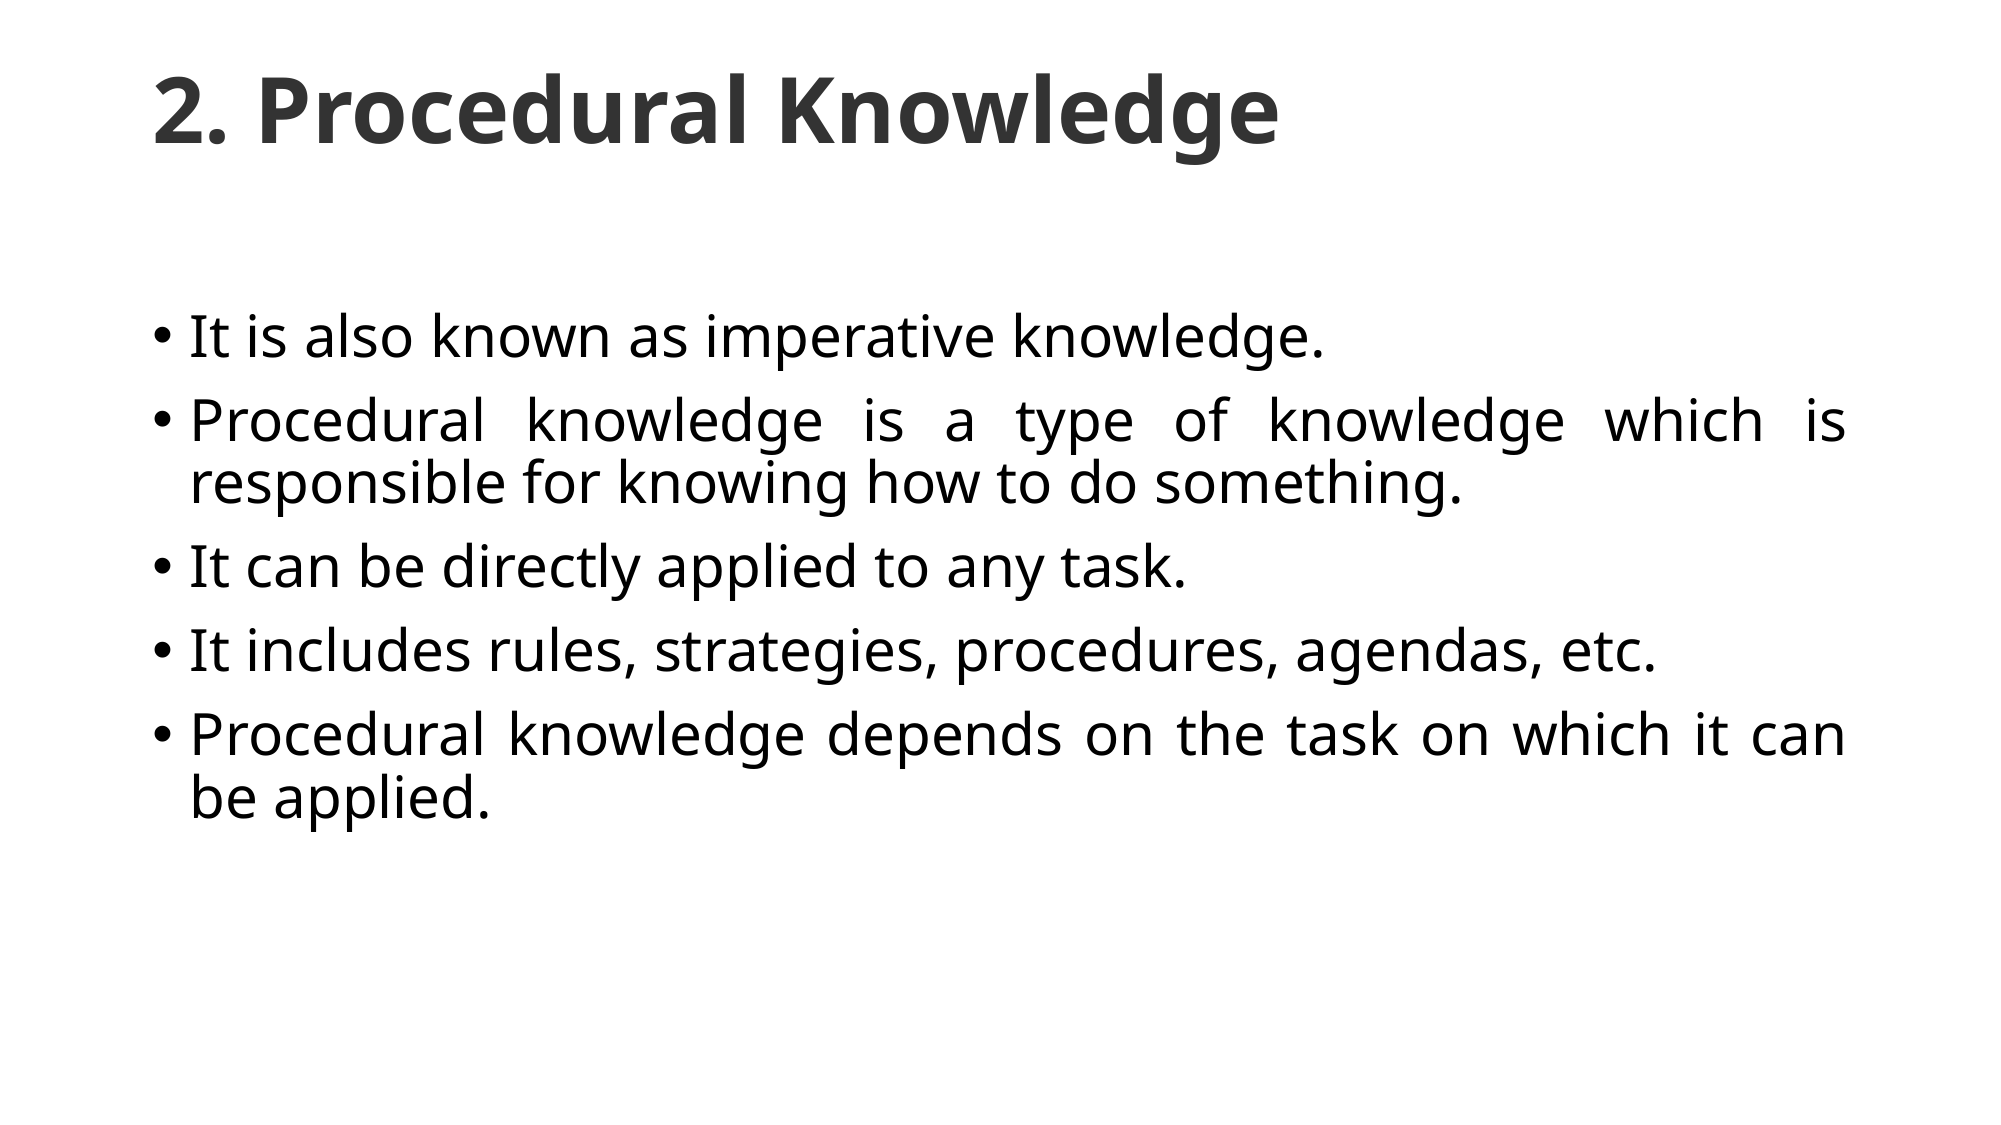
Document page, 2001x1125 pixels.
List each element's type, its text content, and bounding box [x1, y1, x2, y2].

list It is also known as imperative knowledge. Procedural knowledge is a type of knowledge which is responsible for knowing how to do something. It can be directly applied to any task. It includes rules, strategies, procedures, agendas, etc. Procedural knowledge depends on the task on which it can be applied. [137, 299, 1863, 1014]
title 2. Procedural Knowledge [137, 59, 1863, 278]
